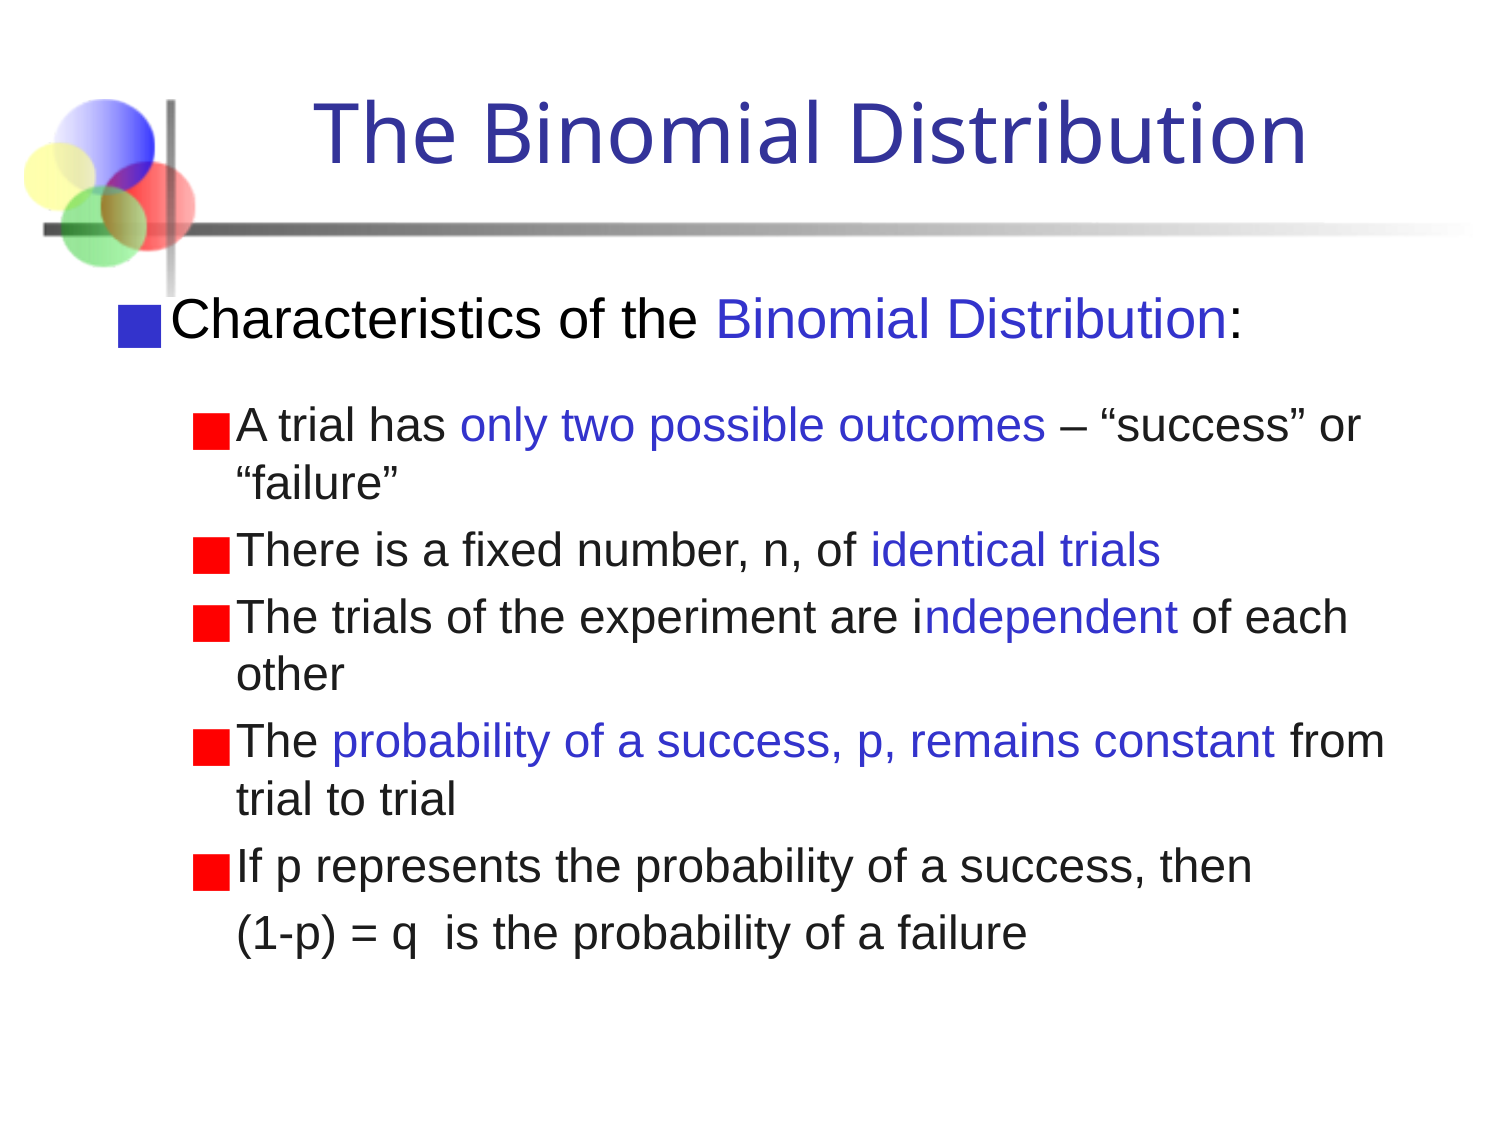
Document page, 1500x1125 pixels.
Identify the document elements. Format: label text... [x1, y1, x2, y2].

picture [24, 99, 1475, 297]
list Characteristics of the Binomial Distribution: A trial has only two possible outcomes – “success” or “failure” There is a fixed number, n, of identical trials The trials of the experiment are independent of each other The probability of a success, p, remains constant from trial to trial If p represents the probability of a success, then (1-p) = q is the probability of a failure [99, 275, 1425, 1063]
title The Binomial Distribution [174, 87, 1450, 188]
